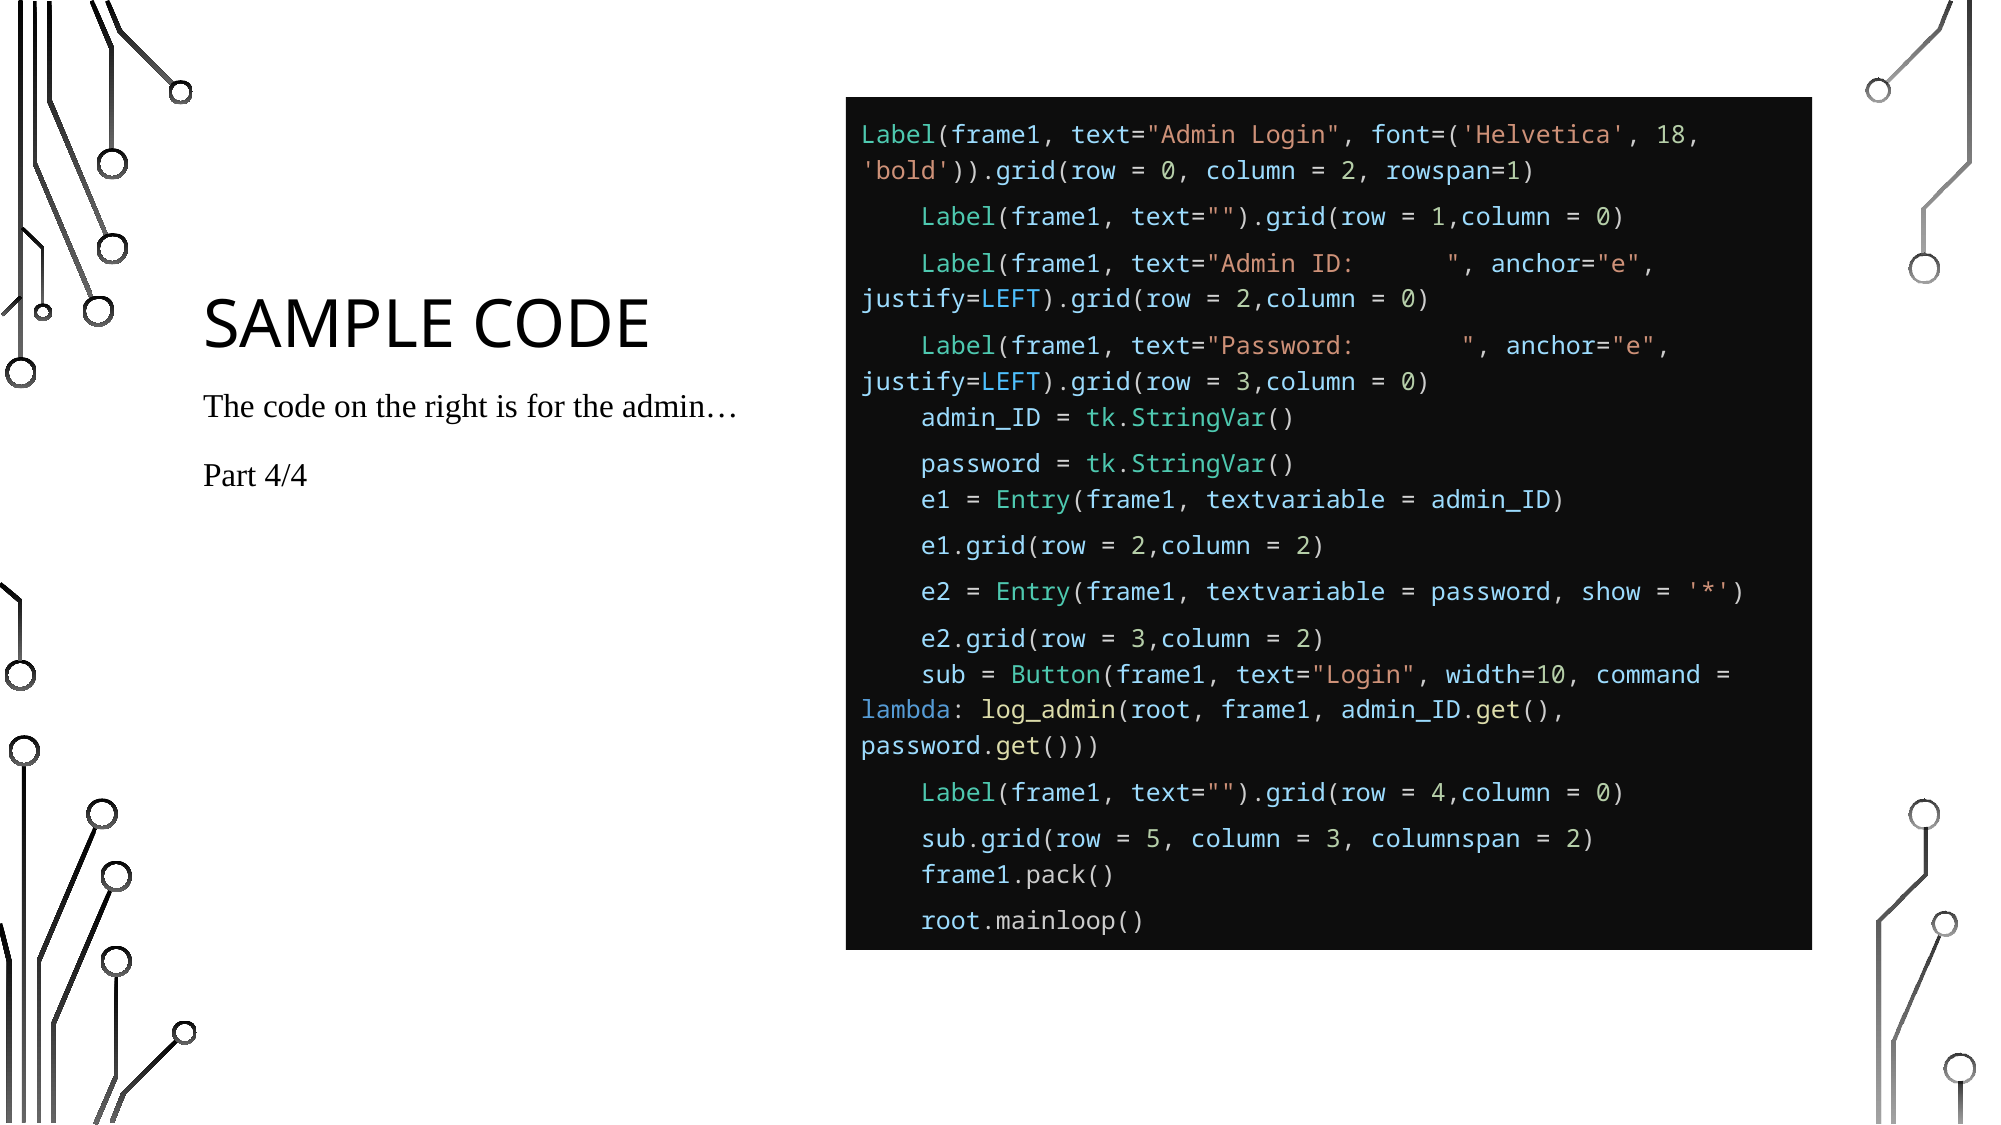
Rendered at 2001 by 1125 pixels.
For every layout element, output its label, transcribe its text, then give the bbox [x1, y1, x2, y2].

list The code on the right is for the admin… Part 4/4 [188, 369, 821, 950]
list Label(frame1, text="Admin Login", font=('Helvetica', 18, 'bold')).grid(row = 0, column = 2, rowspan=1) Label(frame1, text="").grid(row = 1,column = 0) Label(frame1, text="Admin ID: ", anchor="e", justify=LEFT).grid(row = 2,column = 0) Label(frame1, text="Password: ", anchor="e", justify=LEFT).grid(row = 3,column = 0) admin_ID = tk.StringVar() password = tk.StringVar() e1 = Entry(frame1, textvariable = admin_ID) e1.grid(row = 2,column = 2) e2 = Entry(frame1, textvariable = password, show = '*') e2.grid(row = 3,column = 2) sub = Button(frame1, text="Login", width=10, command = lambda: log_admin(root, frame1, admin_ID.get(), password.get())) Label(frame1, text="").grid(row = 4,column = 0) sub.grid(row = 5, column = 3, columnspan = 2) frame1.pack() root.mainloop() [845, 97, 1813, 950]
title SAMPLE CODE [188, 99, 821, 369]
